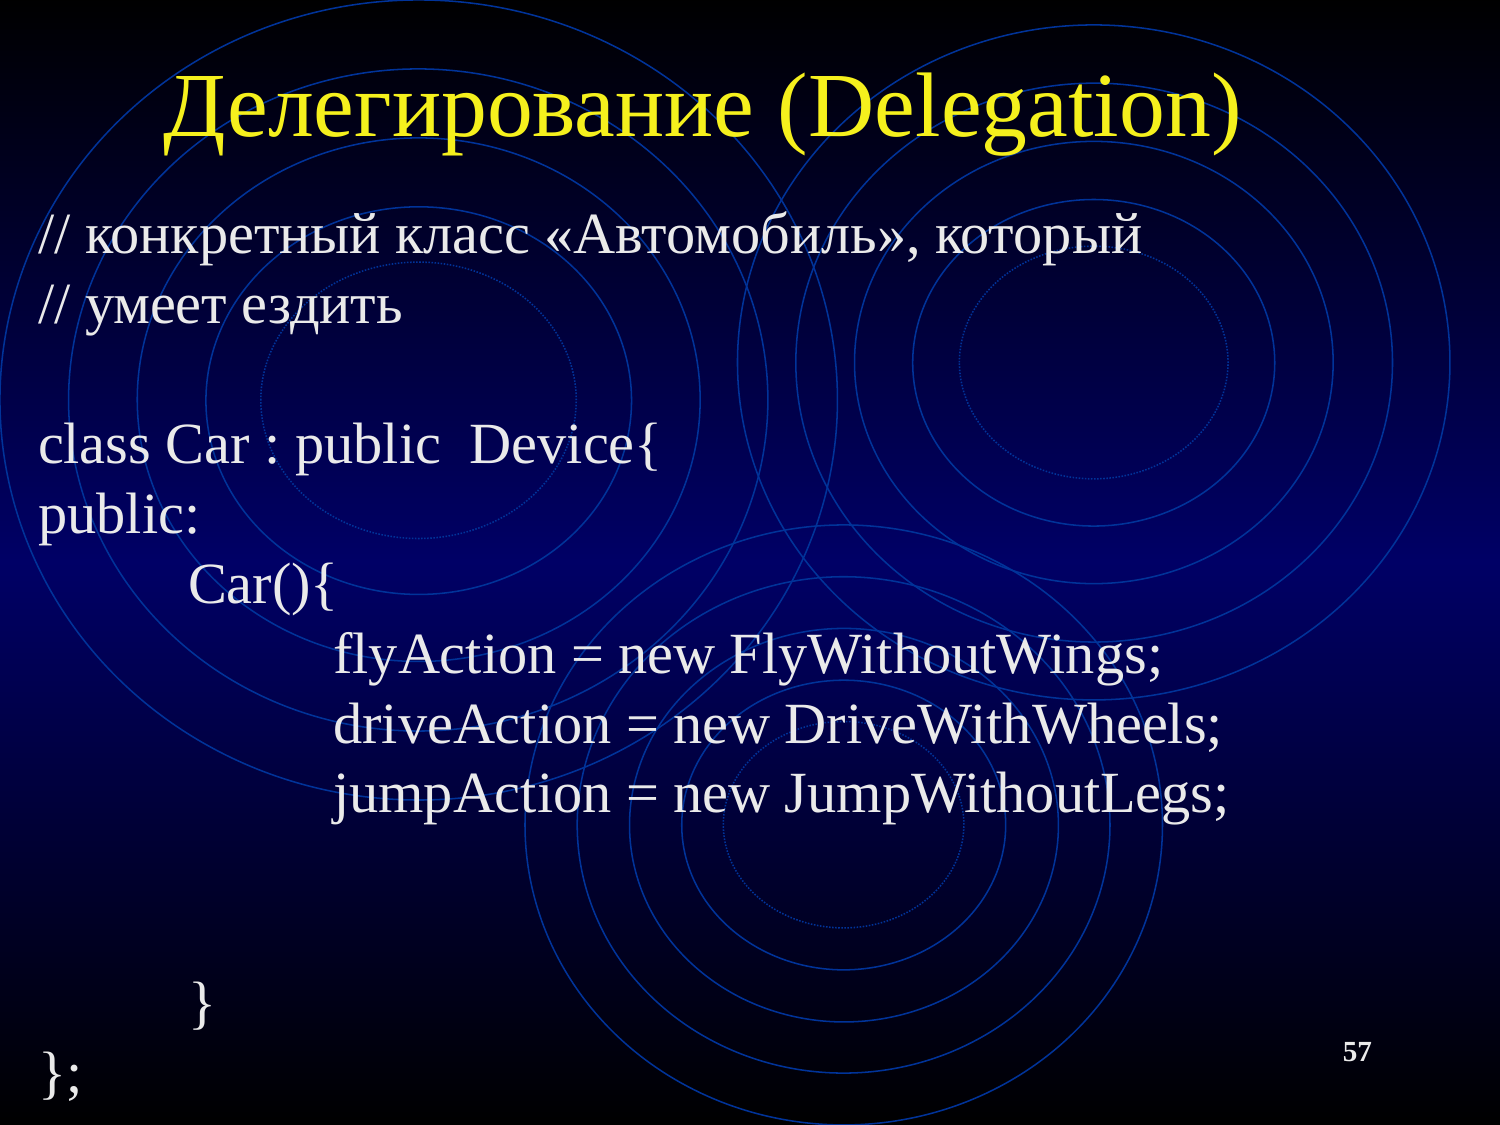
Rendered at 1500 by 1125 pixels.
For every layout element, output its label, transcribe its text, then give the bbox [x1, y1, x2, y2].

text_box // конкретный класс «Автомобиль», который // умеет ездить class Car : public Device{ public: Car(){ flyAction = new FlyWithoutWings; driveAction = new DriveWithWheels; jumpAction = new JumpWithoutLegs; } }; [23, 187, 1477, 1125]
title Делегирование (Delegation) [58, 0, 1348, 187]
slide_number 57 [1074, 1024, 1388, 1101]
